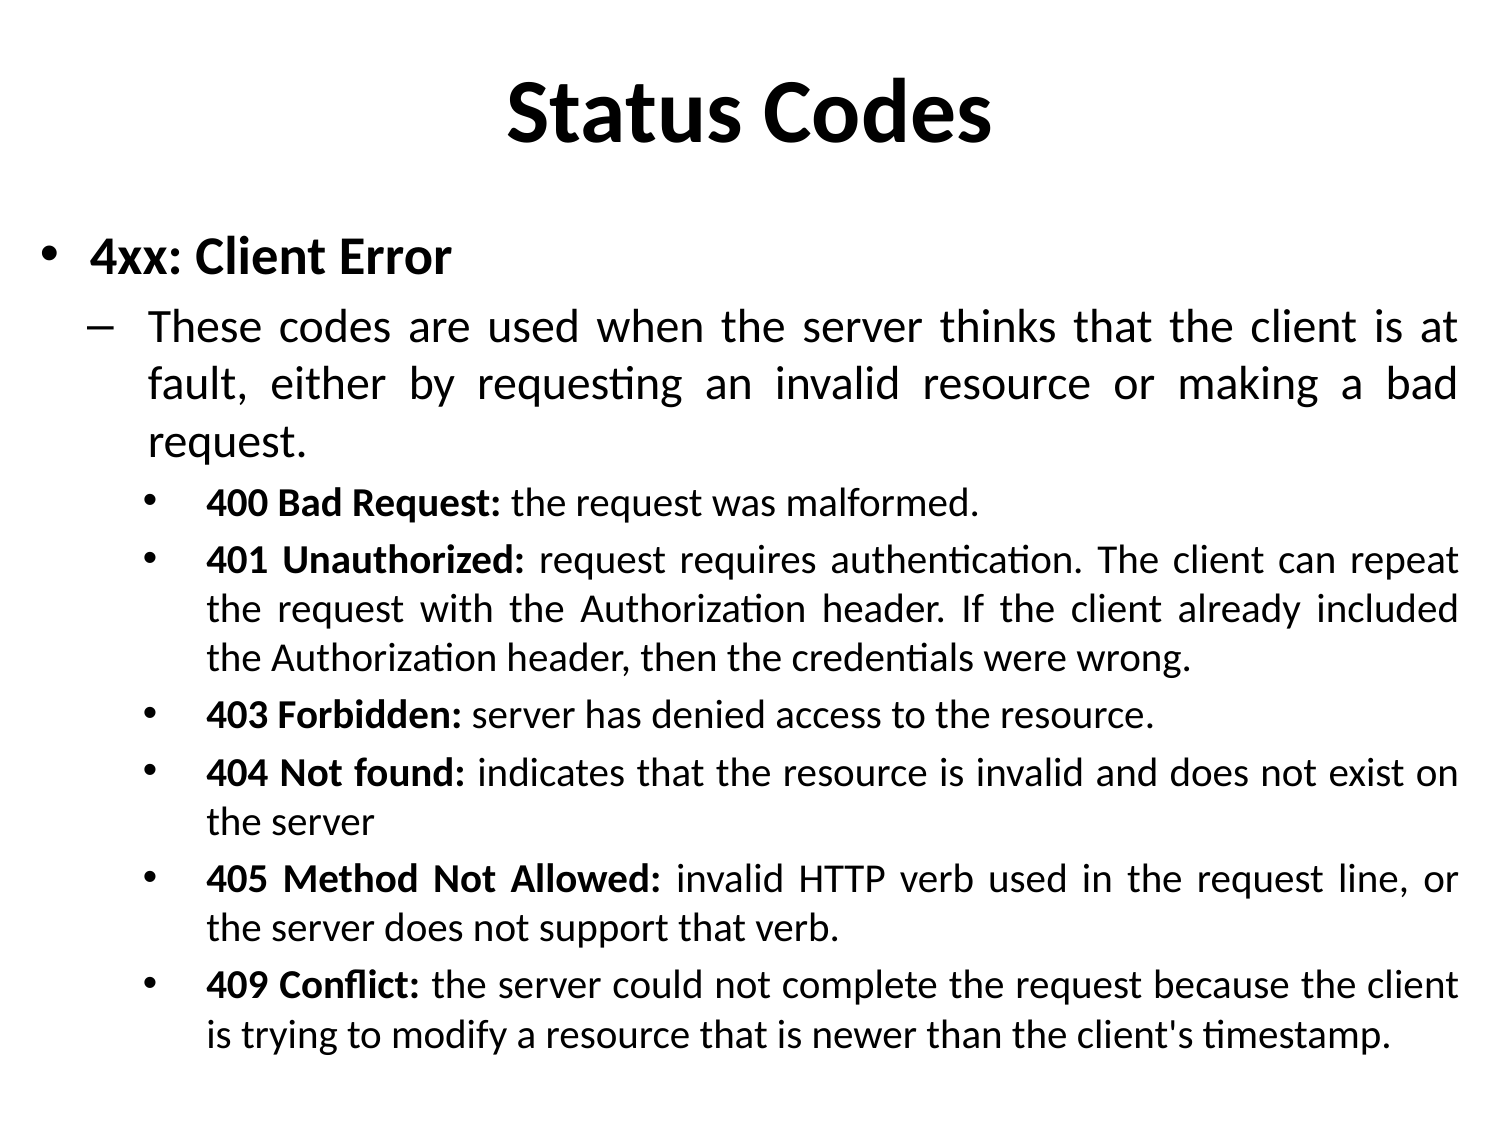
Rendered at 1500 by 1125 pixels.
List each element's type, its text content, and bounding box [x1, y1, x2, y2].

title Status Codes [24, 12, 1475, 200]
list 4xx: Client Error These codes are used when the server thinks that the client is at fault, either by requesting an invalid resource or making a bad request. 400 Bad Request: the request was malformed. 401 Unauthorized: request requires authentication. The client can repeat the request with the Authorization header. If the client already included the Authorization header, then the credentials were wrong. 403 Forbidden: server has denied access to the resource. 404 Not found: indicates that the resource is invalid and does not exist on the server 405 Method Not Allowed: invalid HTTP verb used in the request line, or the server does not support that verb. 409 Conflict: the server could not complete the request because the client is trying to modify a resource that is newer than the client's timestamp. [24, 212, 1475, 1113]
